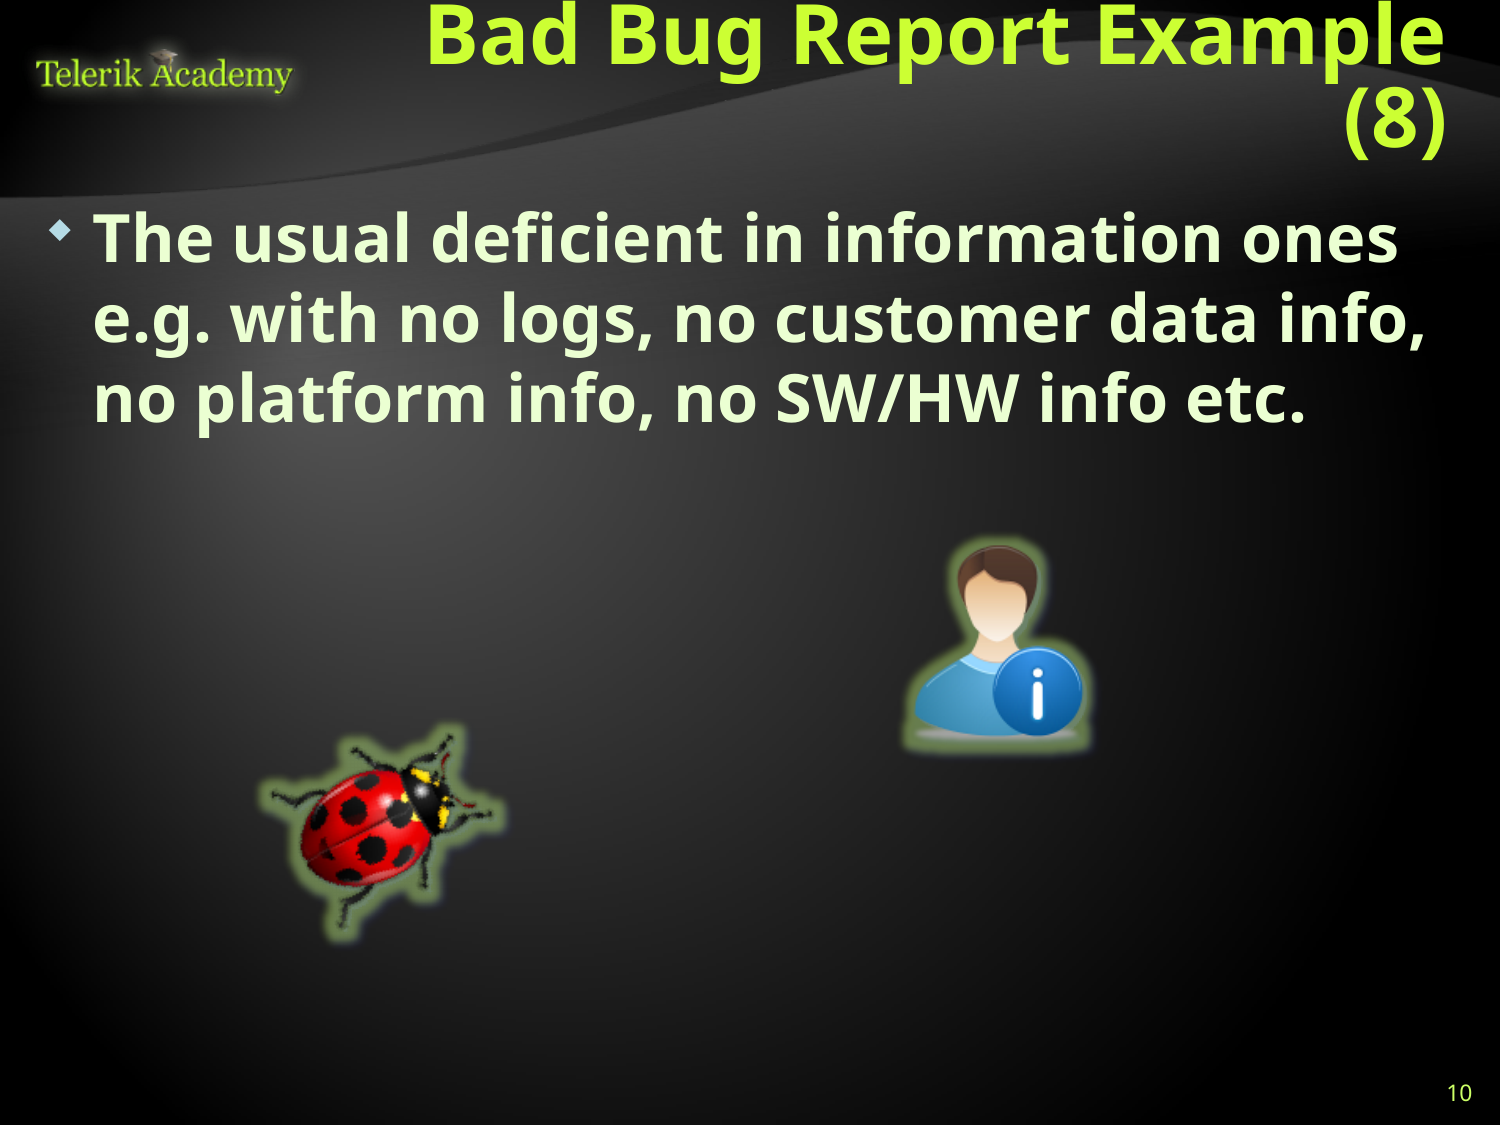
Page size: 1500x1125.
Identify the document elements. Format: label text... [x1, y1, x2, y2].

list The usual deficient in information ones e.g. with no logs, no customer data info, no platform info, no SW/HW info etc. [31, 188, 1463, 1100]
picture [0, 0, 1500, 1125]
title Bad Bug Report Example (8) [300, 12, 1463, 150]
slide_number 10 [1412, 1074, 1488, 1113]
